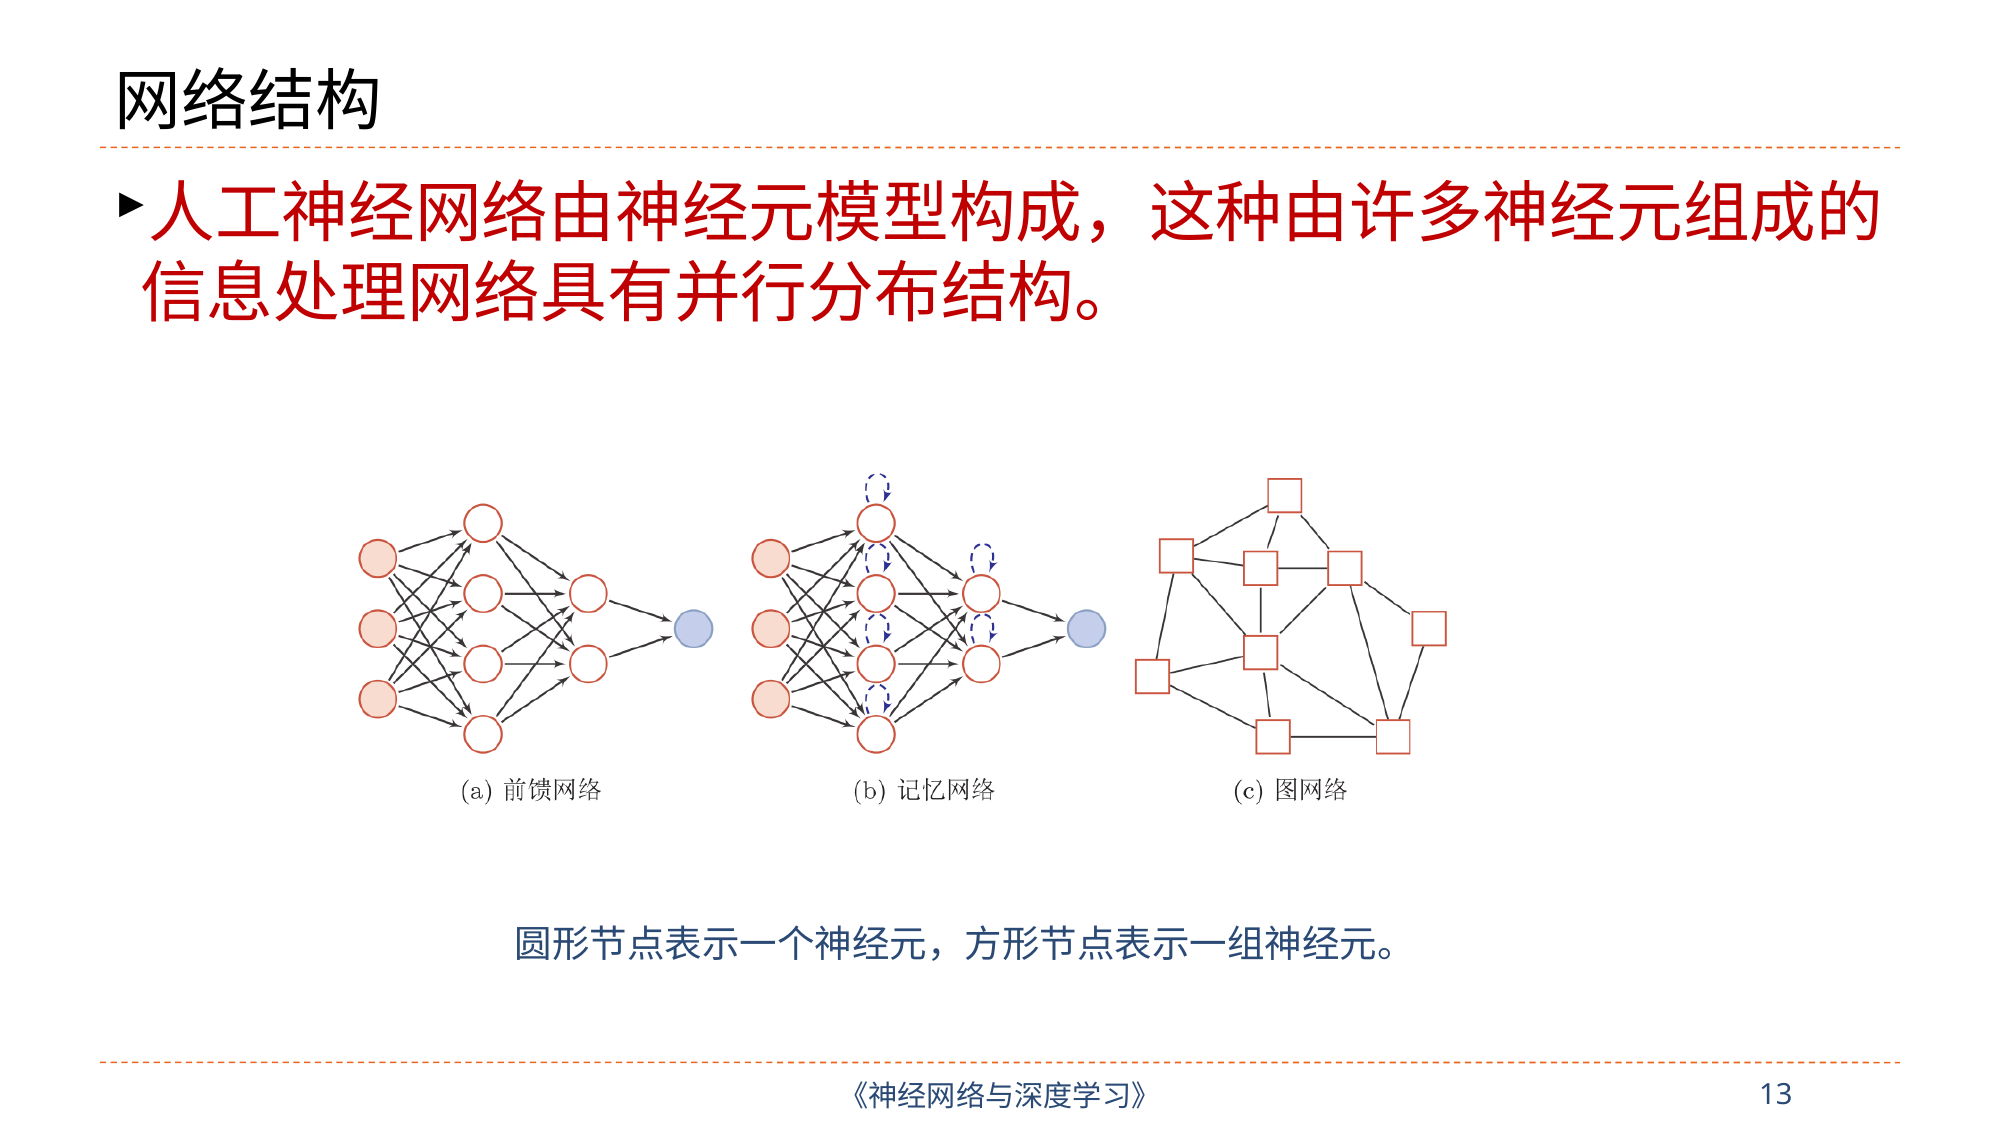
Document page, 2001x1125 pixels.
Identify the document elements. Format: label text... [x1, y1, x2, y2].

list 人工神经网络由神经元模型构成，这种由许多神经元组成的信息处理网络具有并行分布结构。 [99, 162, 1900, 1050]
picture [337, 449, 1477, 820]
title 网络结构 [99, 24, 1900, 146]
text_box 圆形节点表示一个神经元，方形节点表示一组神经元。 [500, 912, 1500, 973]
